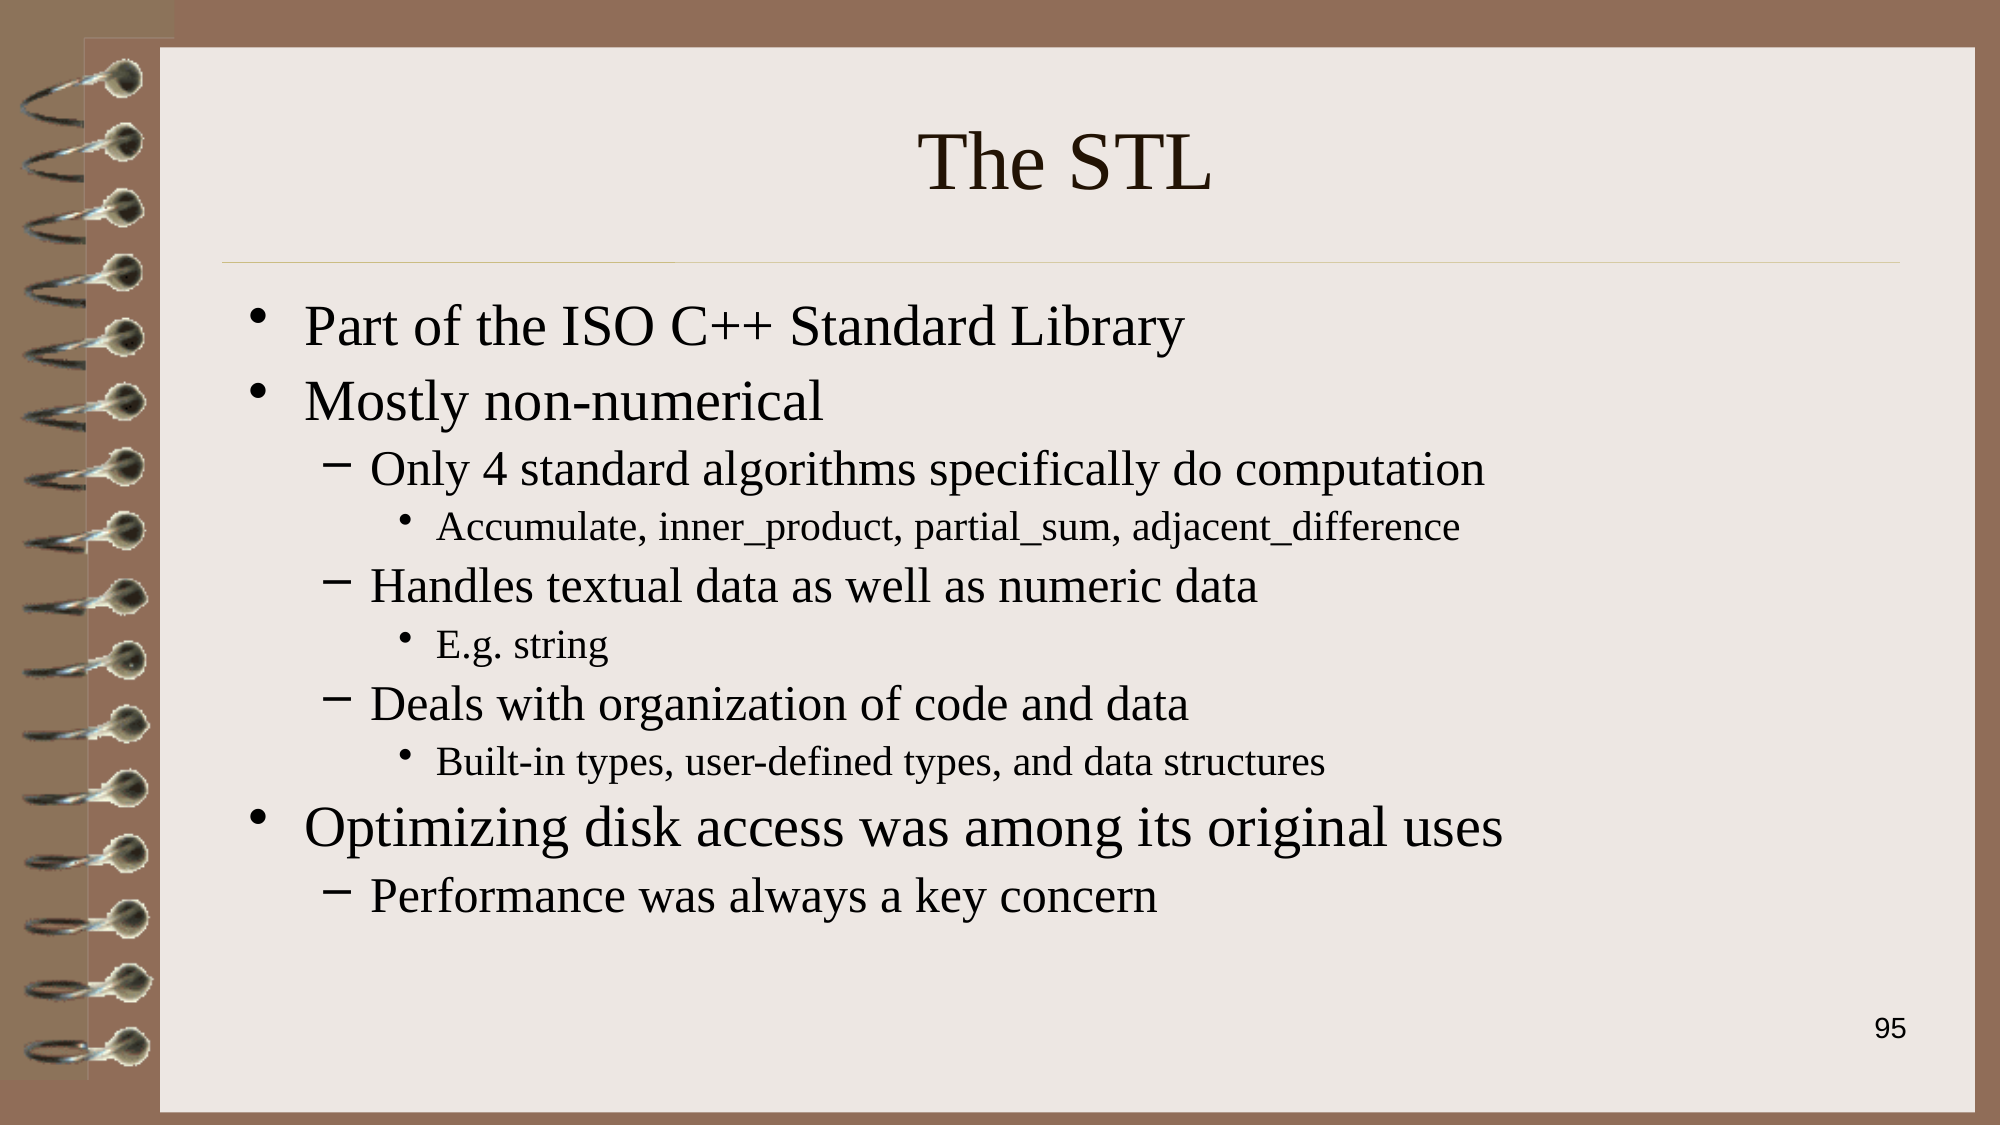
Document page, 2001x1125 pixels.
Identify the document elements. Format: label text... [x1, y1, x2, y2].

slide_number 95 [1505, 1001, 1922, 1077]
title The STL [233, 62, 1900, 250]
picture [0, 0, 175, 1080]
list Part of the ISO C++ Standard Library Mostly non-numerical Only 4 standard algorithms specifically do computation Accumulate, inner_product, partial_sum, adjacent_difference Handles textual data as well as numeric data E.g. string Deals with organization of code and data Built-in types, user-defined types, and data structures Optimizing disk access was among its original uses Performance was always a key concern [233, 287, 1900, 963]
